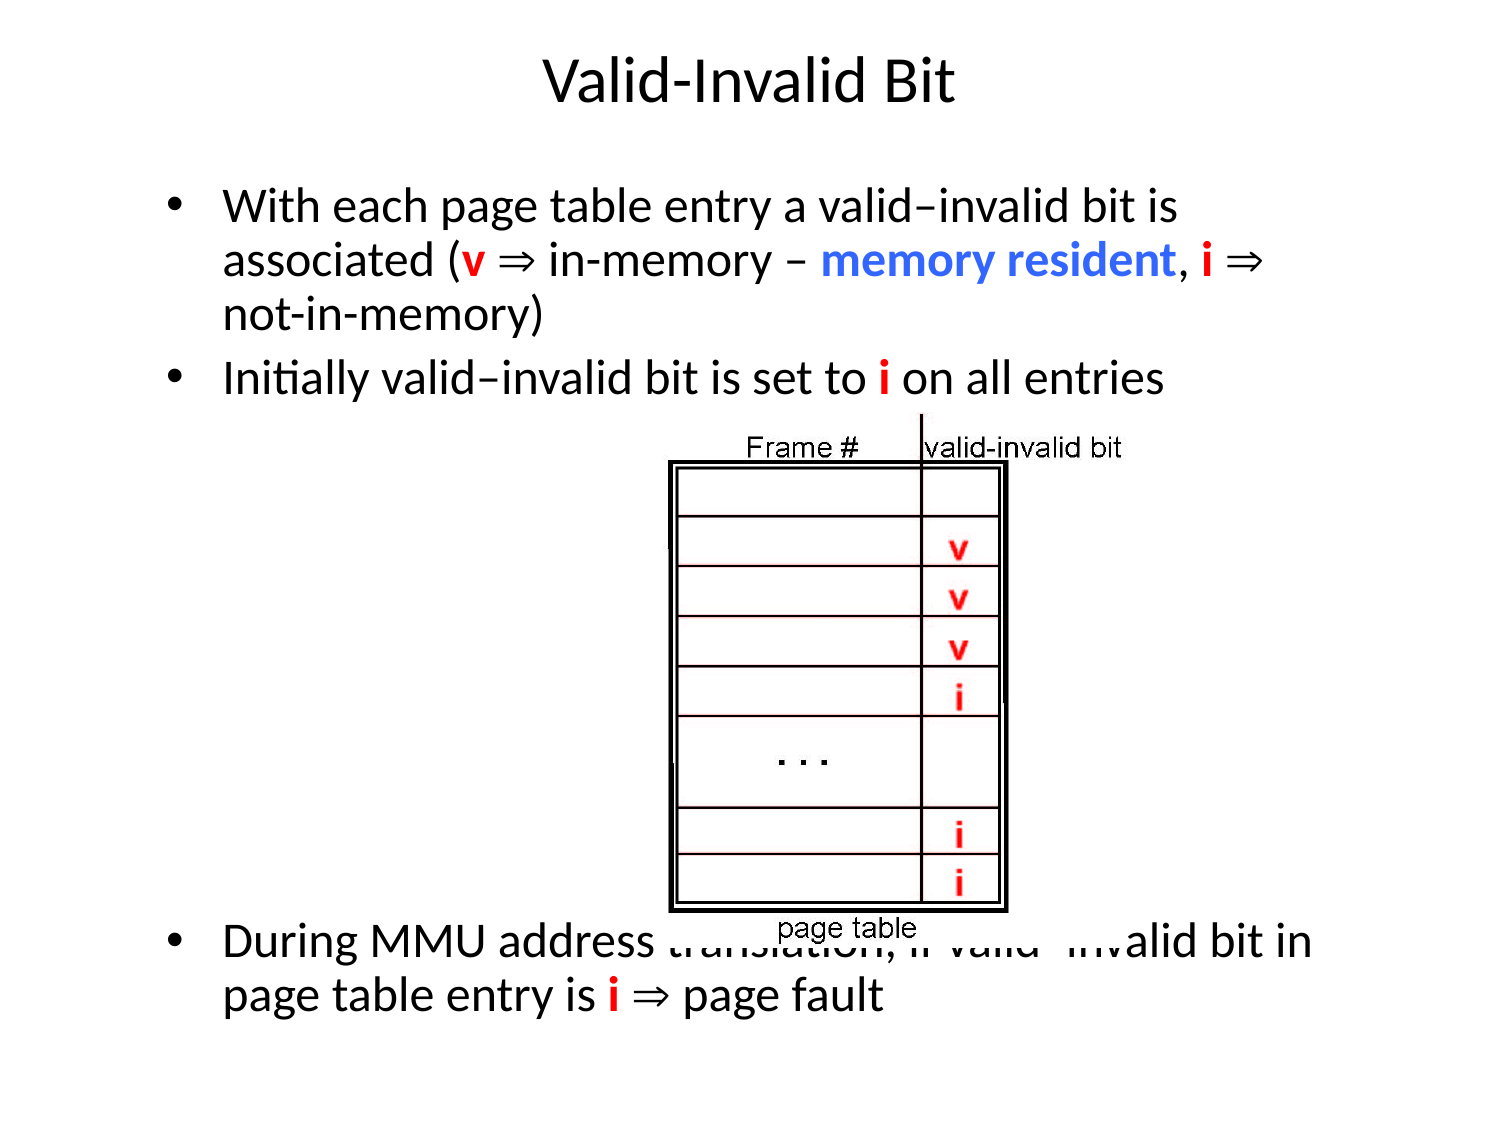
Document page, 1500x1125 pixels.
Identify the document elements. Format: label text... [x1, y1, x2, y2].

picture [662, 412, 1127, 949]
list With each page table entry a valid–invalid bit is associated (v  in-memory – memory resident, i  not-in-memory) Initially valid–invalid bit is set to i on all entries During MMU address translation, if valid–invalid bit in page table entry is i  page fault [151, 171, 1367, 1070]
title Valid-Invalid Bit [75, 28, 1425, 124]
